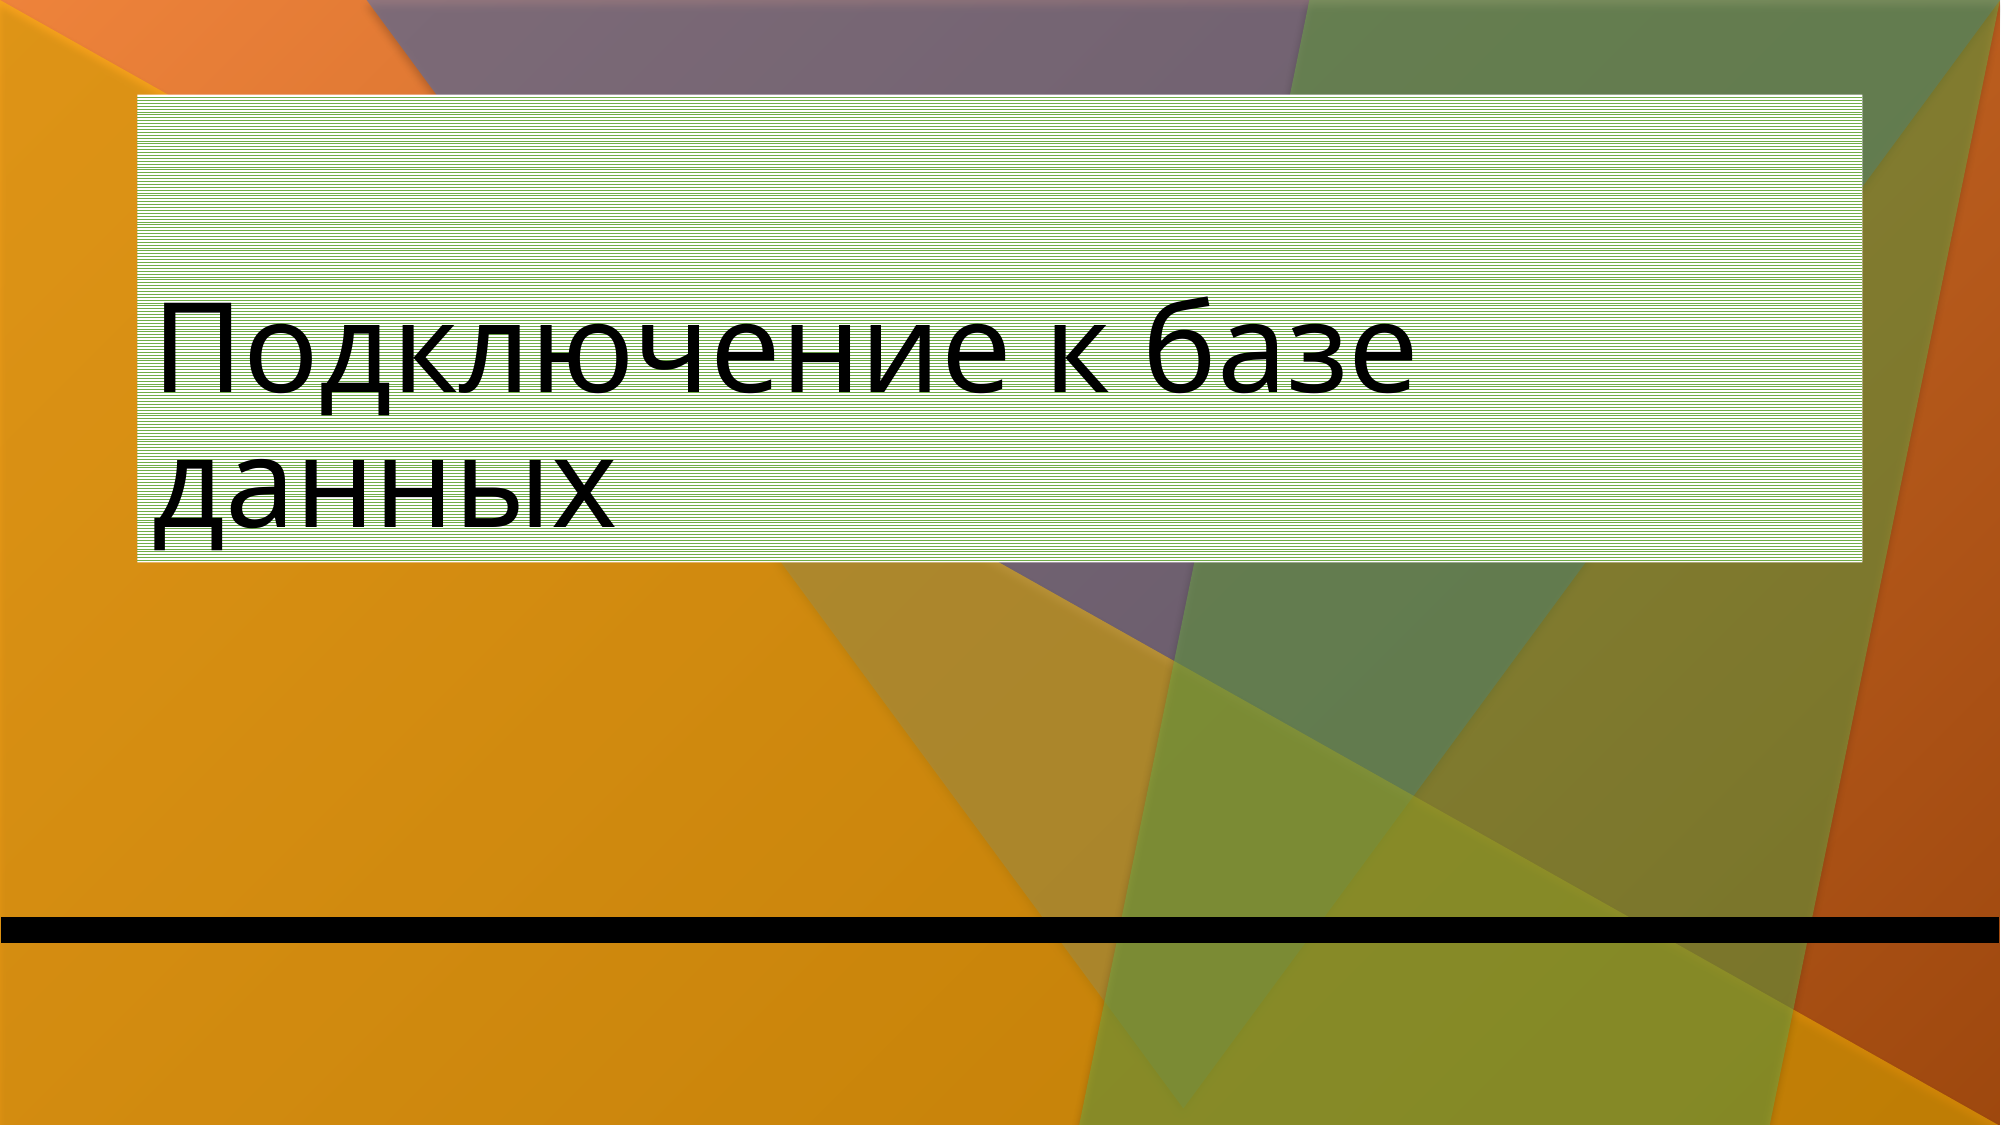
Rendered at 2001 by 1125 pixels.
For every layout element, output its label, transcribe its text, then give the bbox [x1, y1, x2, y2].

title Подключение к базе данных [137, 94, 1863, 563]
